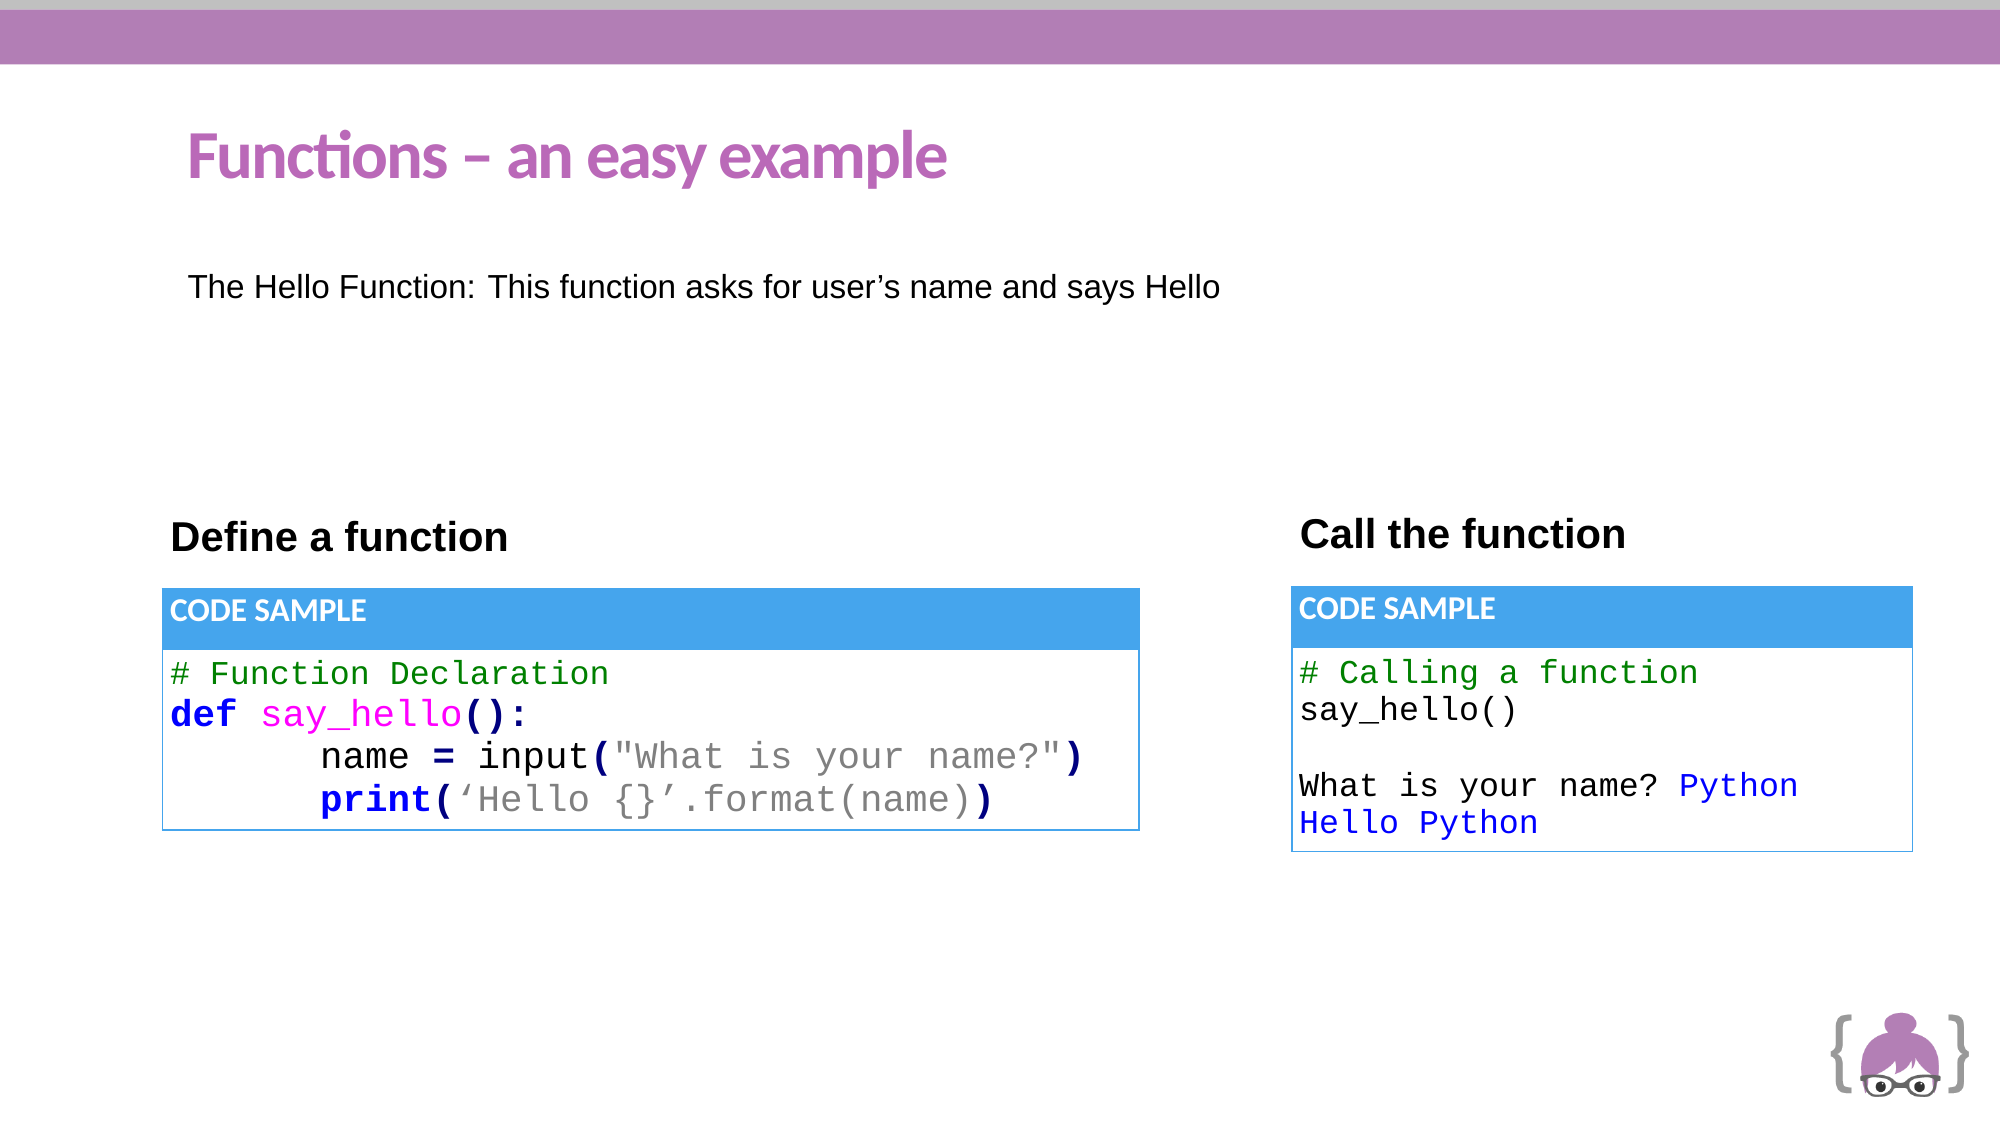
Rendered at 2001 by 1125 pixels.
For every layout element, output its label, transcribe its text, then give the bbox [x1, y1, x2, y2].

table_cell # Function Declaration def say_hello(): name = input("What is your name?") print(‘Hello {}’.format(name)) [163, 650, 1138, 829]
text_box The Hello Function: This function asks for user’s name and says Hello [179, 257, 1414, 313]
title Functions – an easy example [179, 67, 1831, 201]
table_cell # Calling a function say_hello() What is your name? Python Hello Python [1293, 648, 1912, 851]
table_header CODE SAMPLE [163, 590, 1138, 650]
table_header CODE SAMPLE [1293, 588, 1912, 648]
picture [1830, 1012, 1969, 1098]
text_box Call the function [1292, 499, 1635, 565]
text_box Define a function [162, 502, 517, 568]
